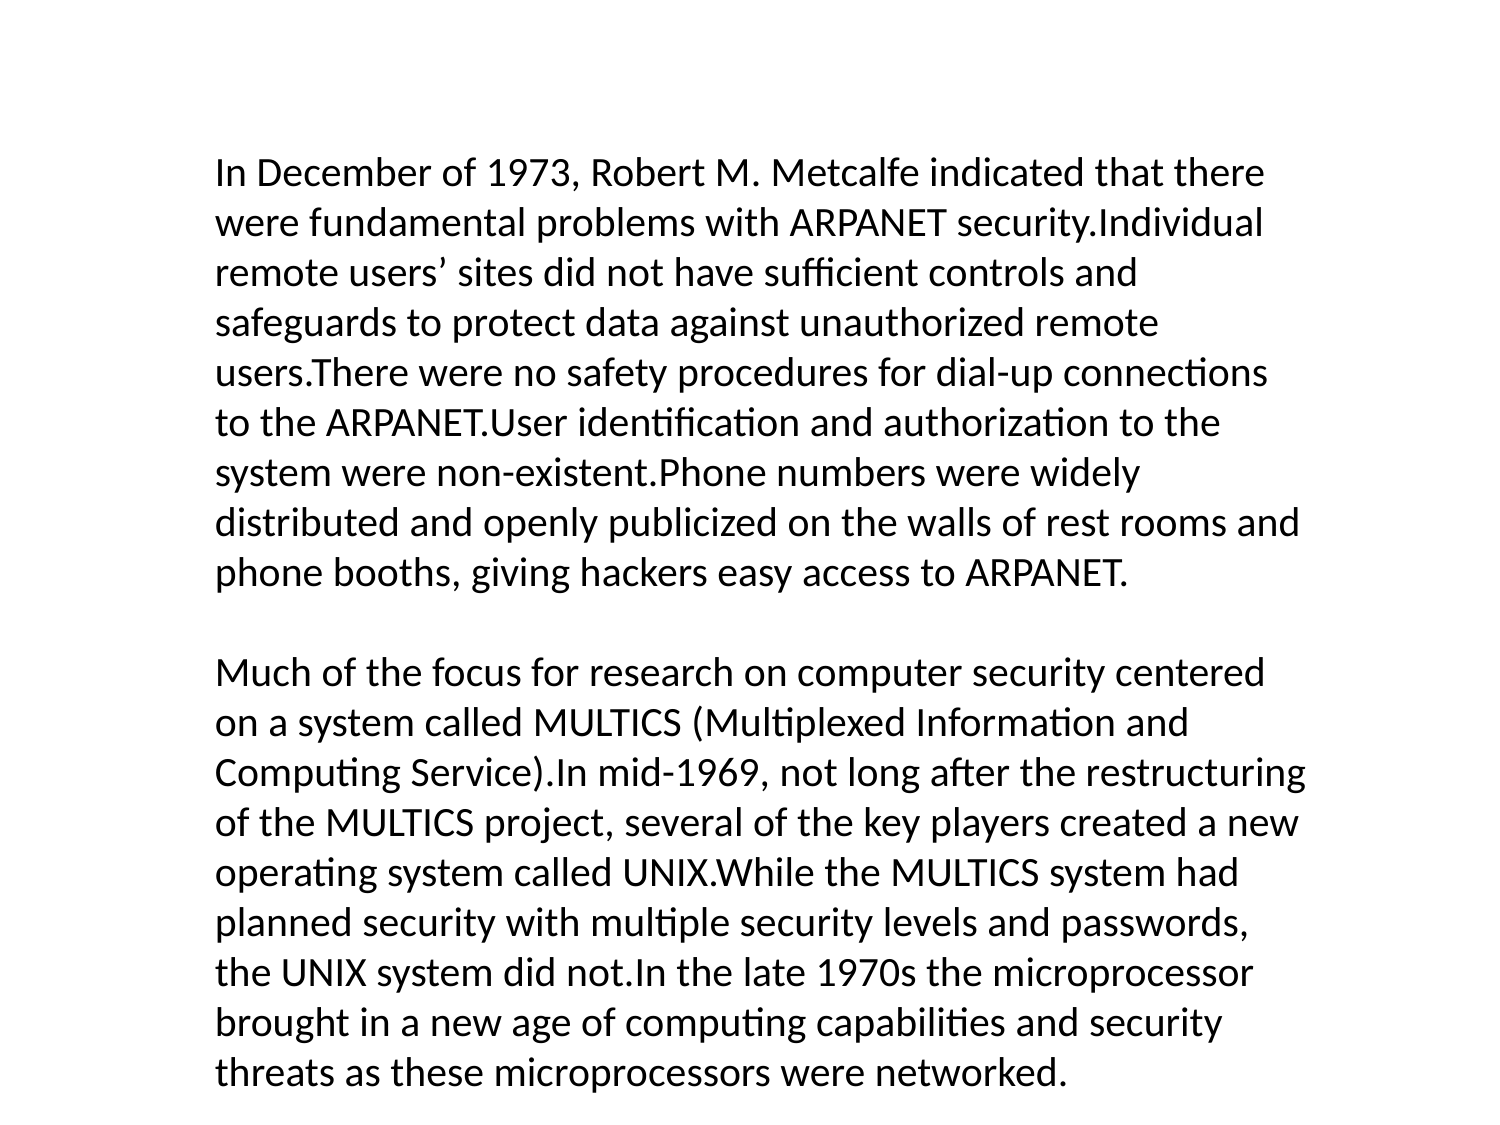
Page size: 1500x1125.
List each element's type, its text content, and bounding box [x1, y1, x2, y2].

text_box In December of 1973, Robert M. Metcalfe indicated that there were fundamental problems with ARPANET security.Individual remote users’ sites did not have sufficient controls and safeguards to protect data against unauthorized remote users.There were no safety procedures for dial-up connections to the ARPANET.User identification and authorization to the system were non-existent.Phone numbers were widely distributed and openly publicized on the walls of rest rooms and phone booths, giving hackers easy access to ARPANET. Much of the focus for research on computer security centered on a system called MULTICS (Multiplexed Information and Computing Service).In mid-1969, not long after the restructuring of the MULTICS project, several of the key players created a new operating system called UNIX.While the MULTICS system had planned security with multiple security levels and passwords, the UNIX system did not.In the late 1970s the microprocessor brought in a new age of computing capabilities and security threats as these microprocessors were networked. [199, 137, 1325, 1125]
